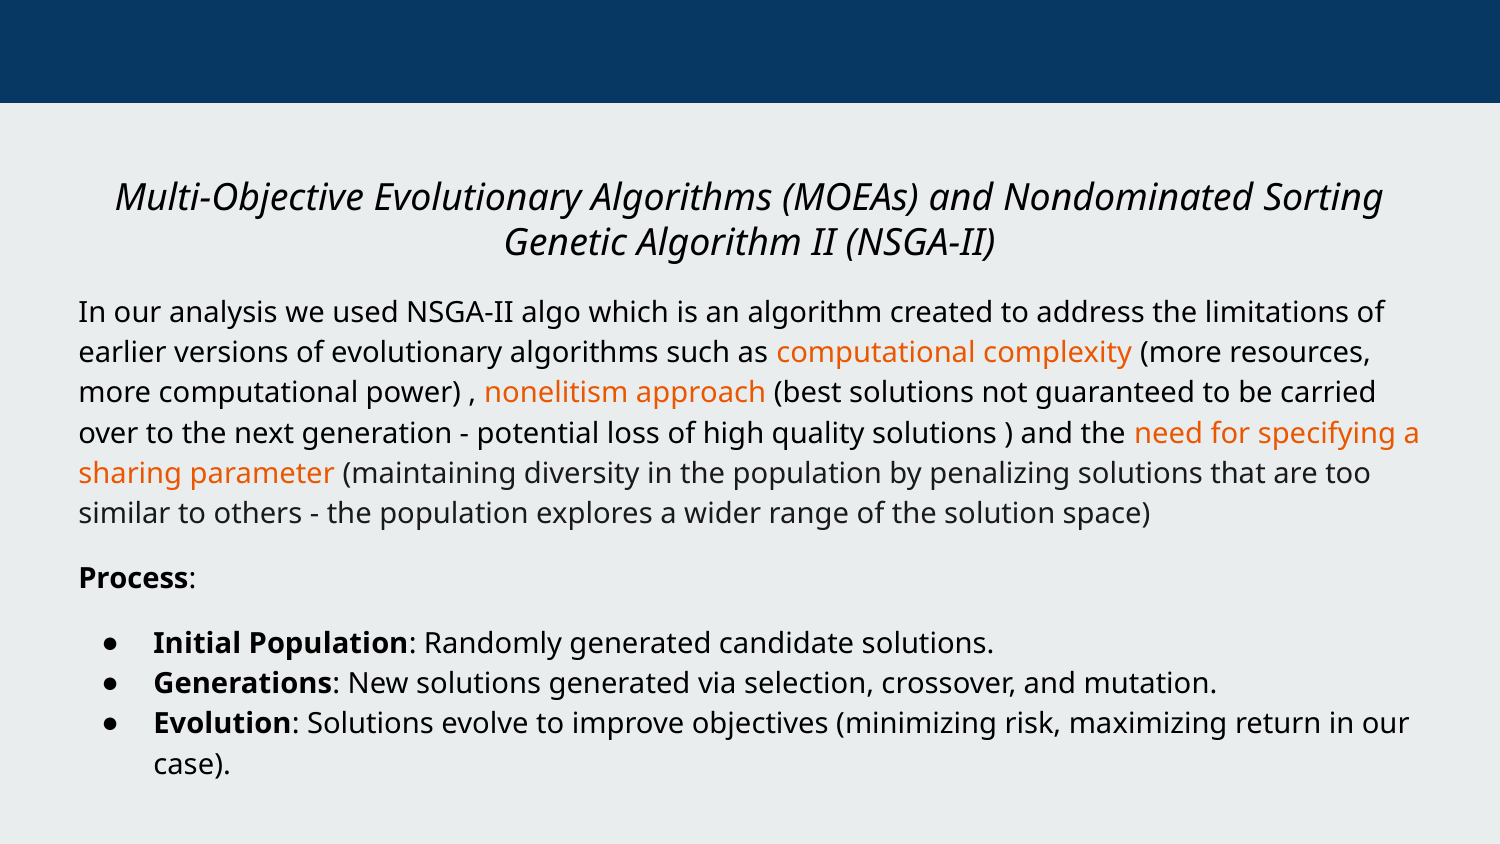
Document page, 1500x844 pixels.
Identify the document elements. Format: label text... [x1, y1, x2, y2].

text_box Multi-Objective Evolutionary Algorithms (MOEAs) and Nondominated Sorting Genetic Algorithm II (NSGA-II) In our analysis we used NSGA-II algo which is an algorithm created to address the limitations of earlier versions of evolutionary algorithms such as computational complexity (more resources, more computational power) , nonelitism approach (best solutions not guaranteed to be carried over to the next generation - potential loss of high quality solutions ) and the need for specifying a sharing parameter (maintaining diversity in the population by penalizing solutions that are too similar to others - the population explores a wider range of the solution space) Process: Initial Population: Randomly generated candidate solutions. Generations: New solutions generated via selection, crossover, and mutation. Evolution: Solutions evolve to improve objectives (minimizing risk, maximizing return in our case). [63, 158, 1437, 805]
text_box [0, 0, 1500, 102]
